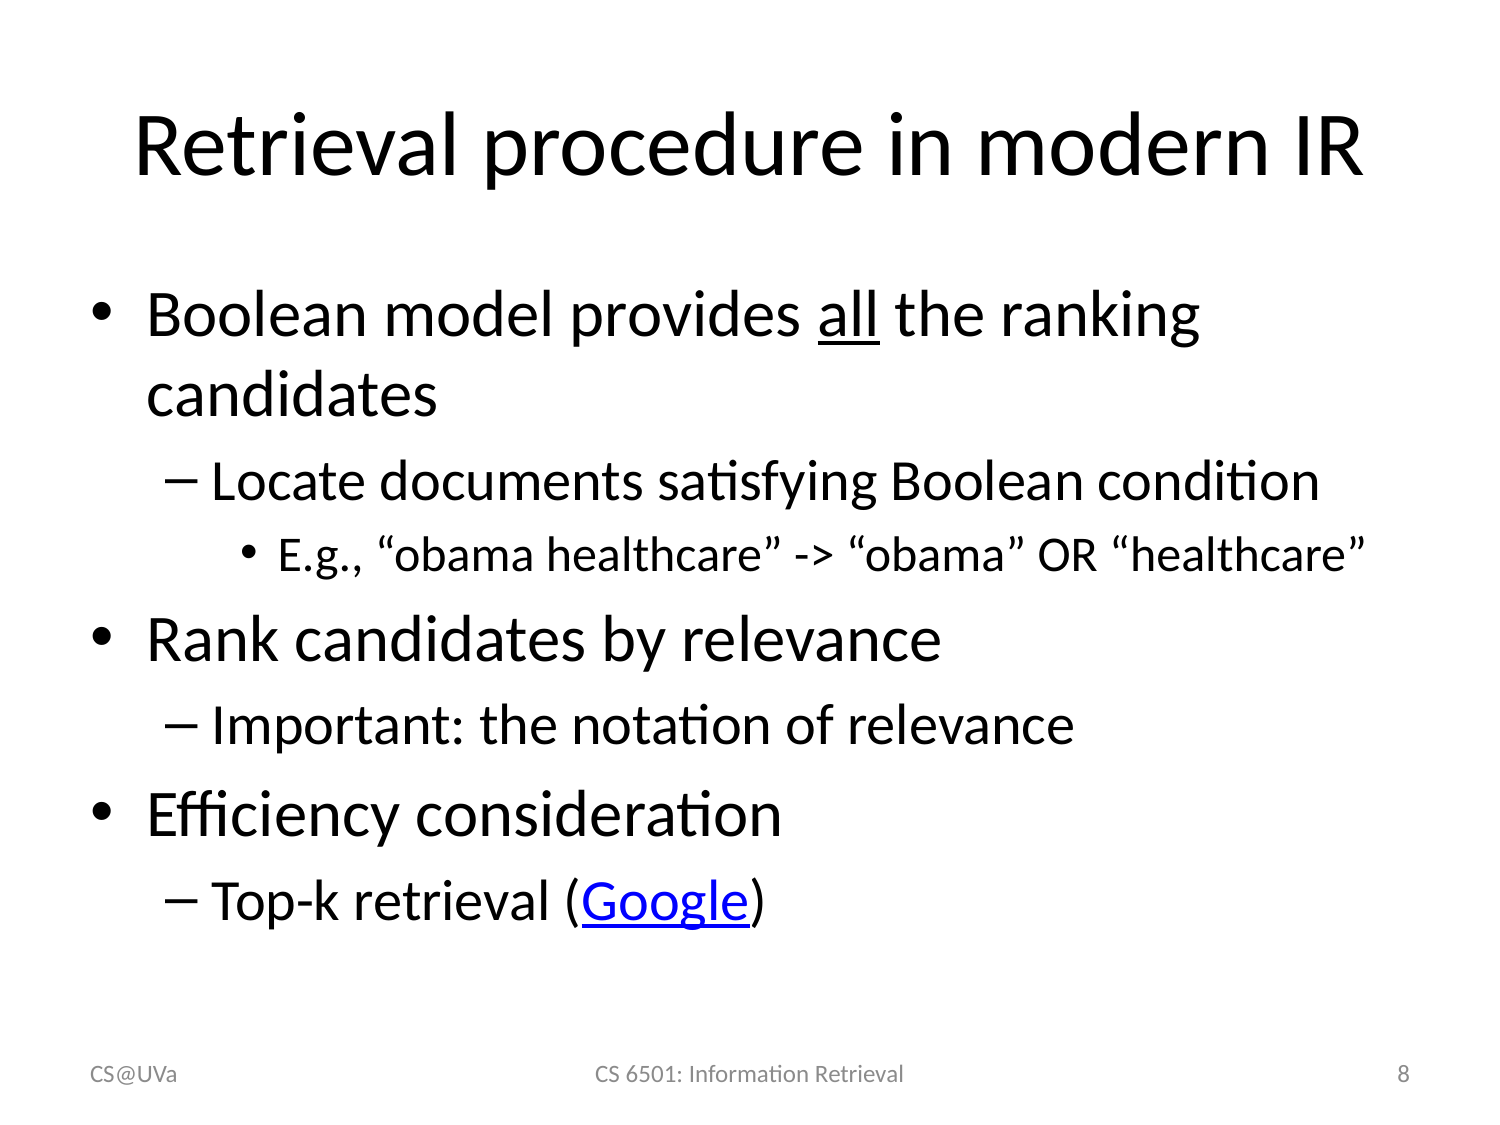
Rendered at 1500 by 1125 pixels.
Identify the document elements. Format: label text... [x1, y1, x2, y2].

title Retrieval procedure in modern IR [75, 45, 1425, 233]
slide_number 8 [1074, 1042, 1425, 1103]
list Boolean model provides all the ranking candidates Locate documents satisfying Boolean condition E.g., “obama healthcare” -> “obama” OR “healthcare” Rank candidates by relevance Important: the notation of relevance Efficiency consideration Top-k retrieval (Google) [75, 262, 1425, 1005]
footer CS 6501: Information Retrieval [512, 1042, 988, 1103]
slide_number CS@UVa [75, 1042, 425, 1103]
